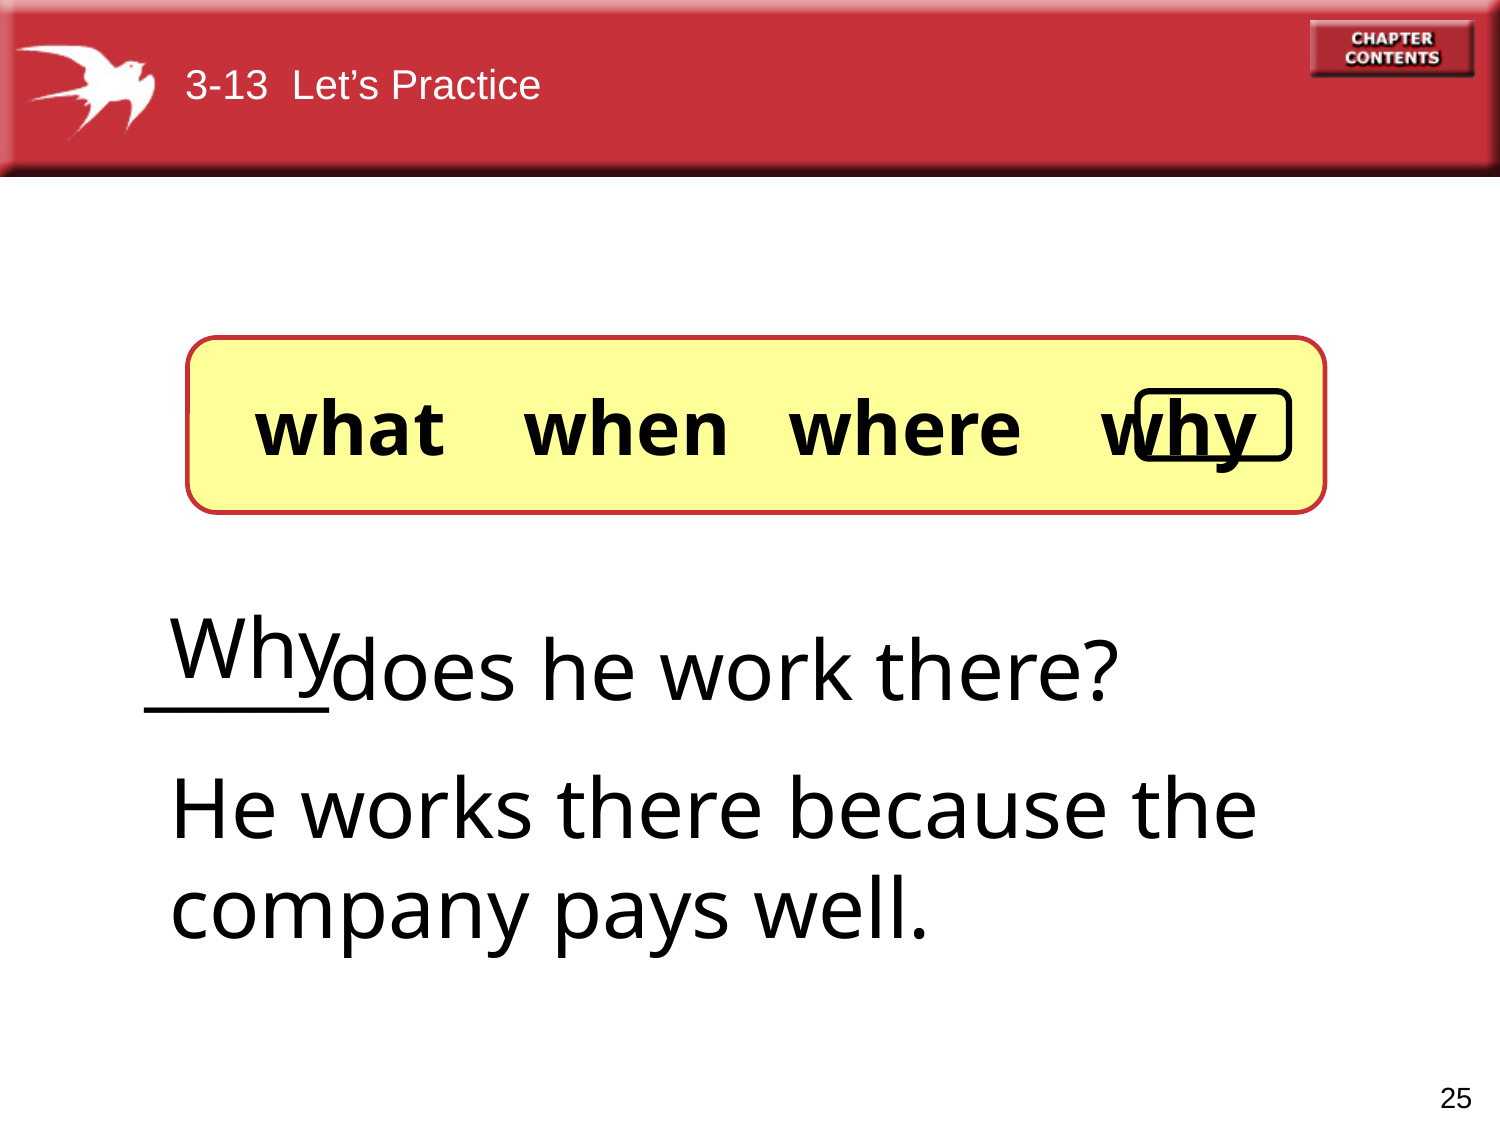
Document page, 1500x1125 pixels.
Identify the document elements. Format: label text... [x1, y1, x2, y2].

text_box Why [154, 587, 400, 703]
text_box He works there because the company pays well. [154, 747, 1500, 963]
slide_number 25 [1137, 1071, 1488, 1125]
text_box [1137, 391, 1289, 459]
text_box what when where why [187, 337, 1325, 513]
text_box _____does he work there? [129, 609, 1500, 725]
picture [0, 0, 1500, 177]
text_box 3-13 Let’s Practice [170, 50, 1343, 115]
